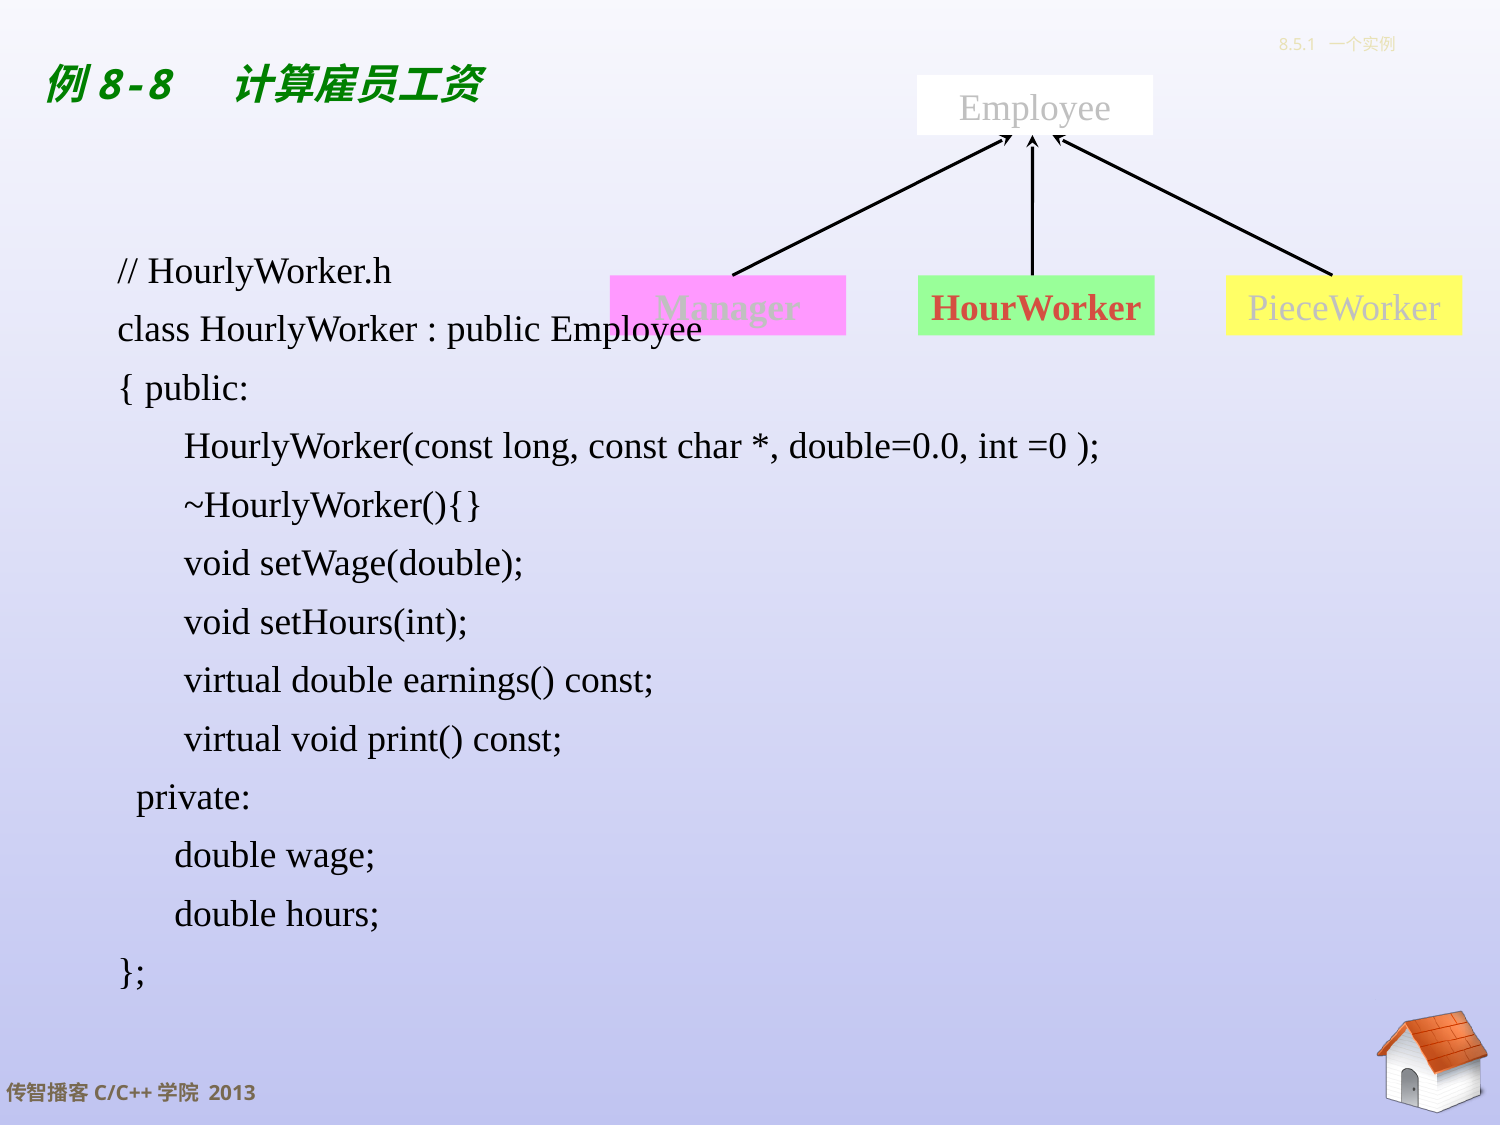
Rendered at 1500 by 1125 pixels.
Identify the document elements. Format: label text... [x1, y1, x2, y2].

text_box 例8-8 计算雇员工资 [28, 50, 496, 115]
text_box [609, 74, 1463, 336]
title 8.5.1 一个实例 [1175, 24, 1500, 63]
picture [1375, 999, 1488, 1124]
text_box // HourlyWorker.h class HourlyWorker : public Employee { public: HourlyWorker(const long, const char *, double=0.0, int =0 ); ~HourlyWorker(){} void setWage(double); void setHours(int); virtual double earnings() const; virtual void print() const; private: double wage; double hours; }; [102, 224, 1116, 1000]
